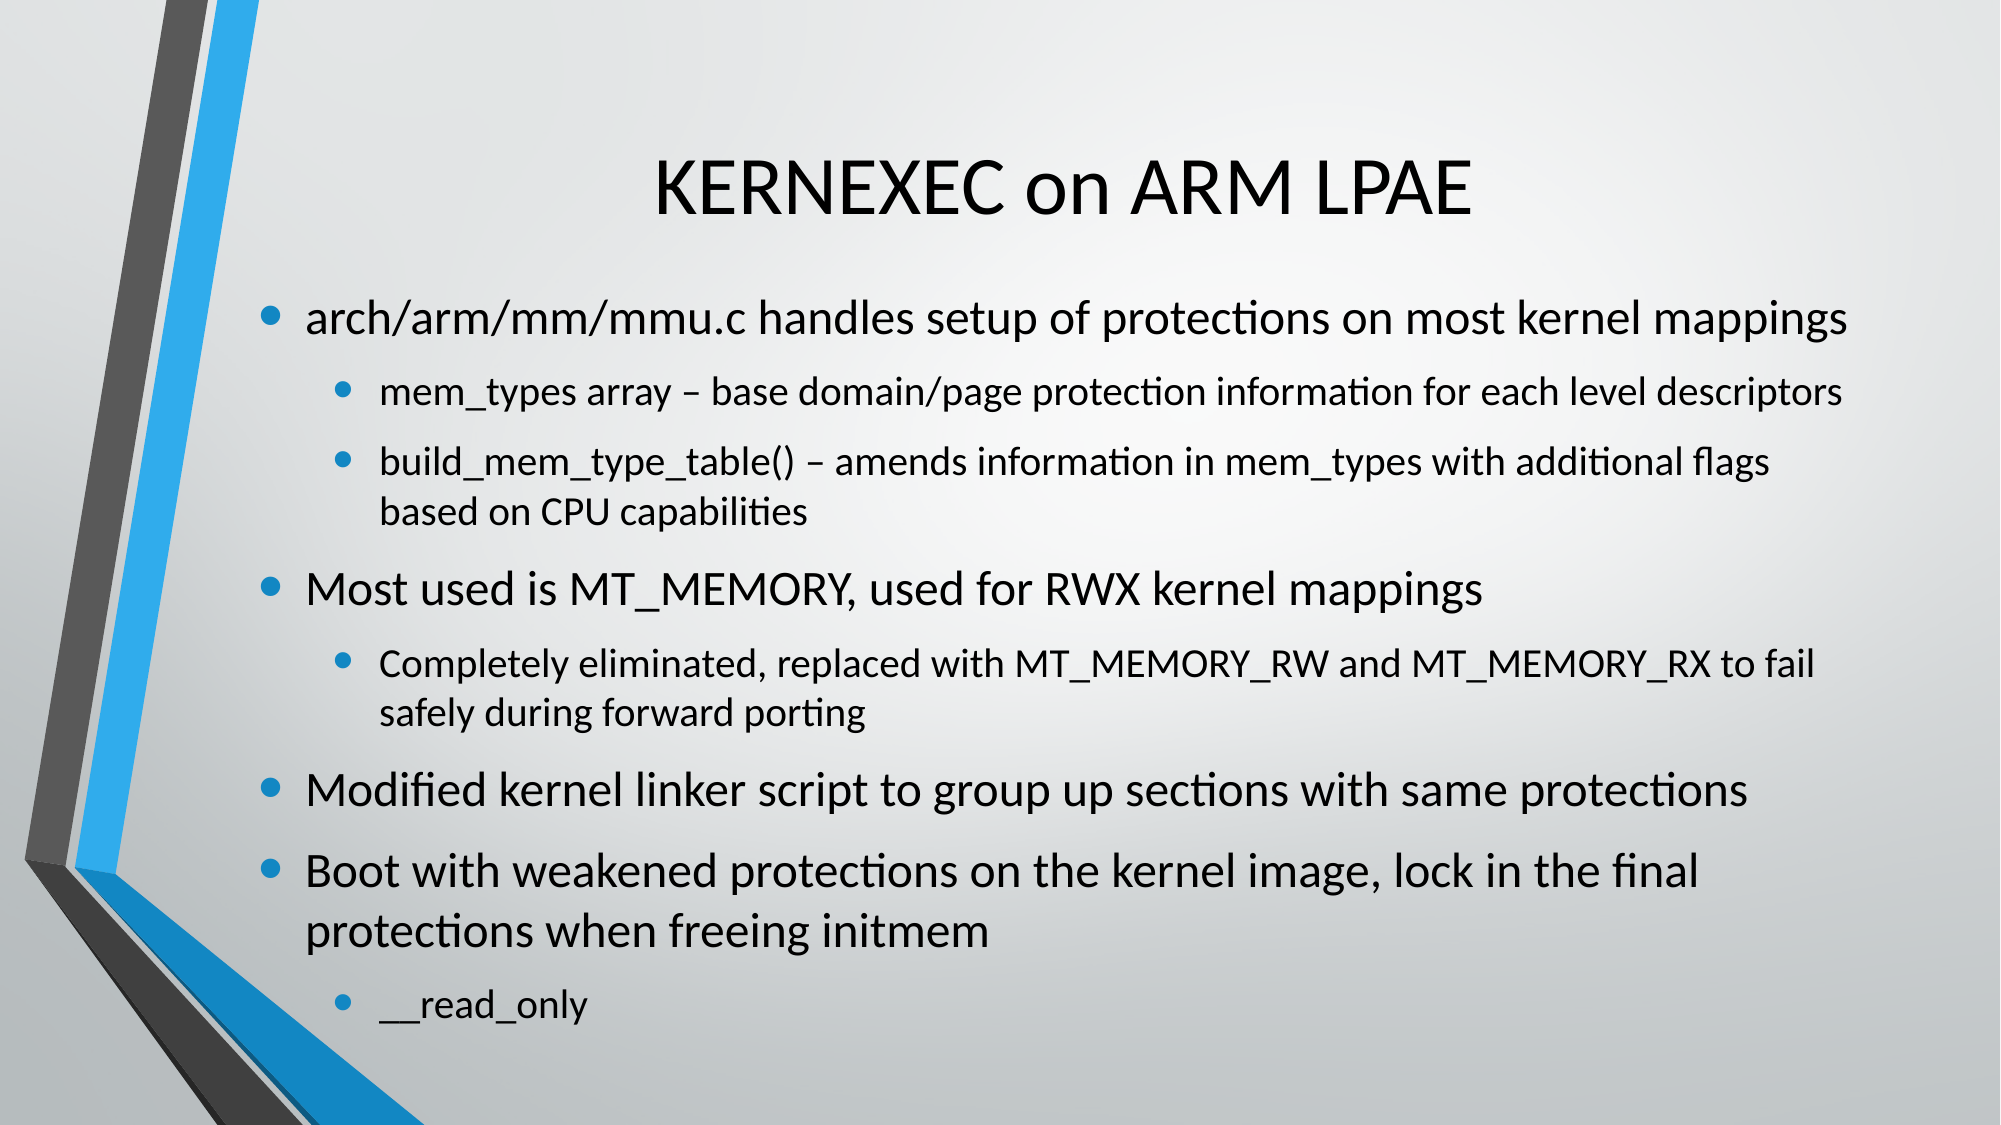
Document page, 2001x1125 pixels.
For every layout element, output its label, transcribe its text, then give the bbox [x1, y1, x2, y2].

title KERNEXEC on ARM LPAE [243, 112, 1887, 251]
list arch/arm/mm/mmu.c handles setup of protections on most kernel mappings mem_types array – base domain/page protection information for each level descriptors build_mem_type_table() – amends information in mem_types with additional flags based on CPU capabilities Most used is MT_MEMORY, used for RWX kernel mappings Completely eliminated, replaced with MT_MEMORY_RW and MT_MEMORY_RX to fail safely during forward porting Modified kernel linker script to group up sections with same protections Boot with weakened protections on the kernel image, lock in the final protections when freeing initmem __read_only [243, 276, 1887, 1036]
